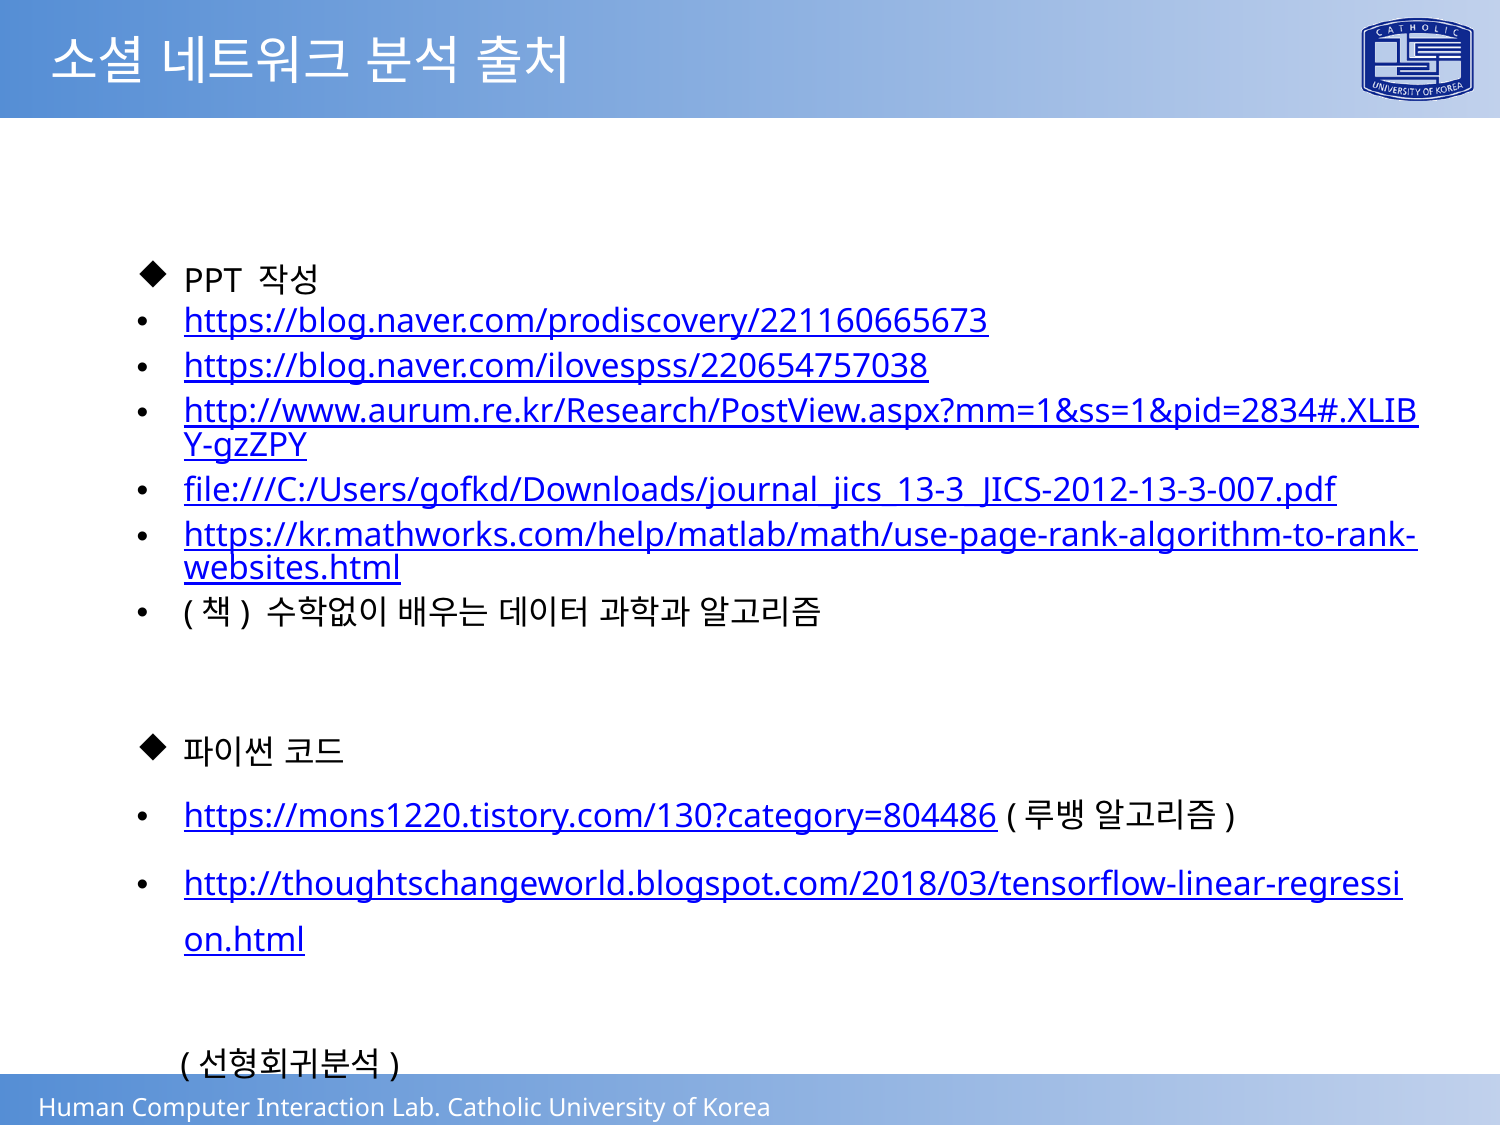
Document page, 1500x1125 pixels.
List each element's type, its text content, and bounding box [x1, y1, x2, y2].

text_box PPT 작성 https://blog.naver.com/prodiscovery/221160665673 https://blog.naver.com/ilovespss/220654757038 http://www.aurum.re.kr/Research/PostView.aspx?mm=1&ss=1&pid=2834#.XLIBY-gzZPY file:///C:/Users/gofkd/Downloads/journal_jics_13-3_JICS-2012-13-3-007.pdf https://kr.mathworks.com/help/matlab/math/use-page-rank-algorithm-to-rank-websites.html (책) 수학없이 배우는 데이터 과학과 알고리즘 파이썬 코드 https://mons1220.tistory.com/130?category=804486 (루뱅 알고리즘) http://thoughtschangeworld.blogspot.com/2018/03/tensorflow-linear-regression.html (선형회귀분석) [46, 231, 1435, 1125]
title 소셜 네트워크 분석 출처 [35, 0, 1500, 118]
